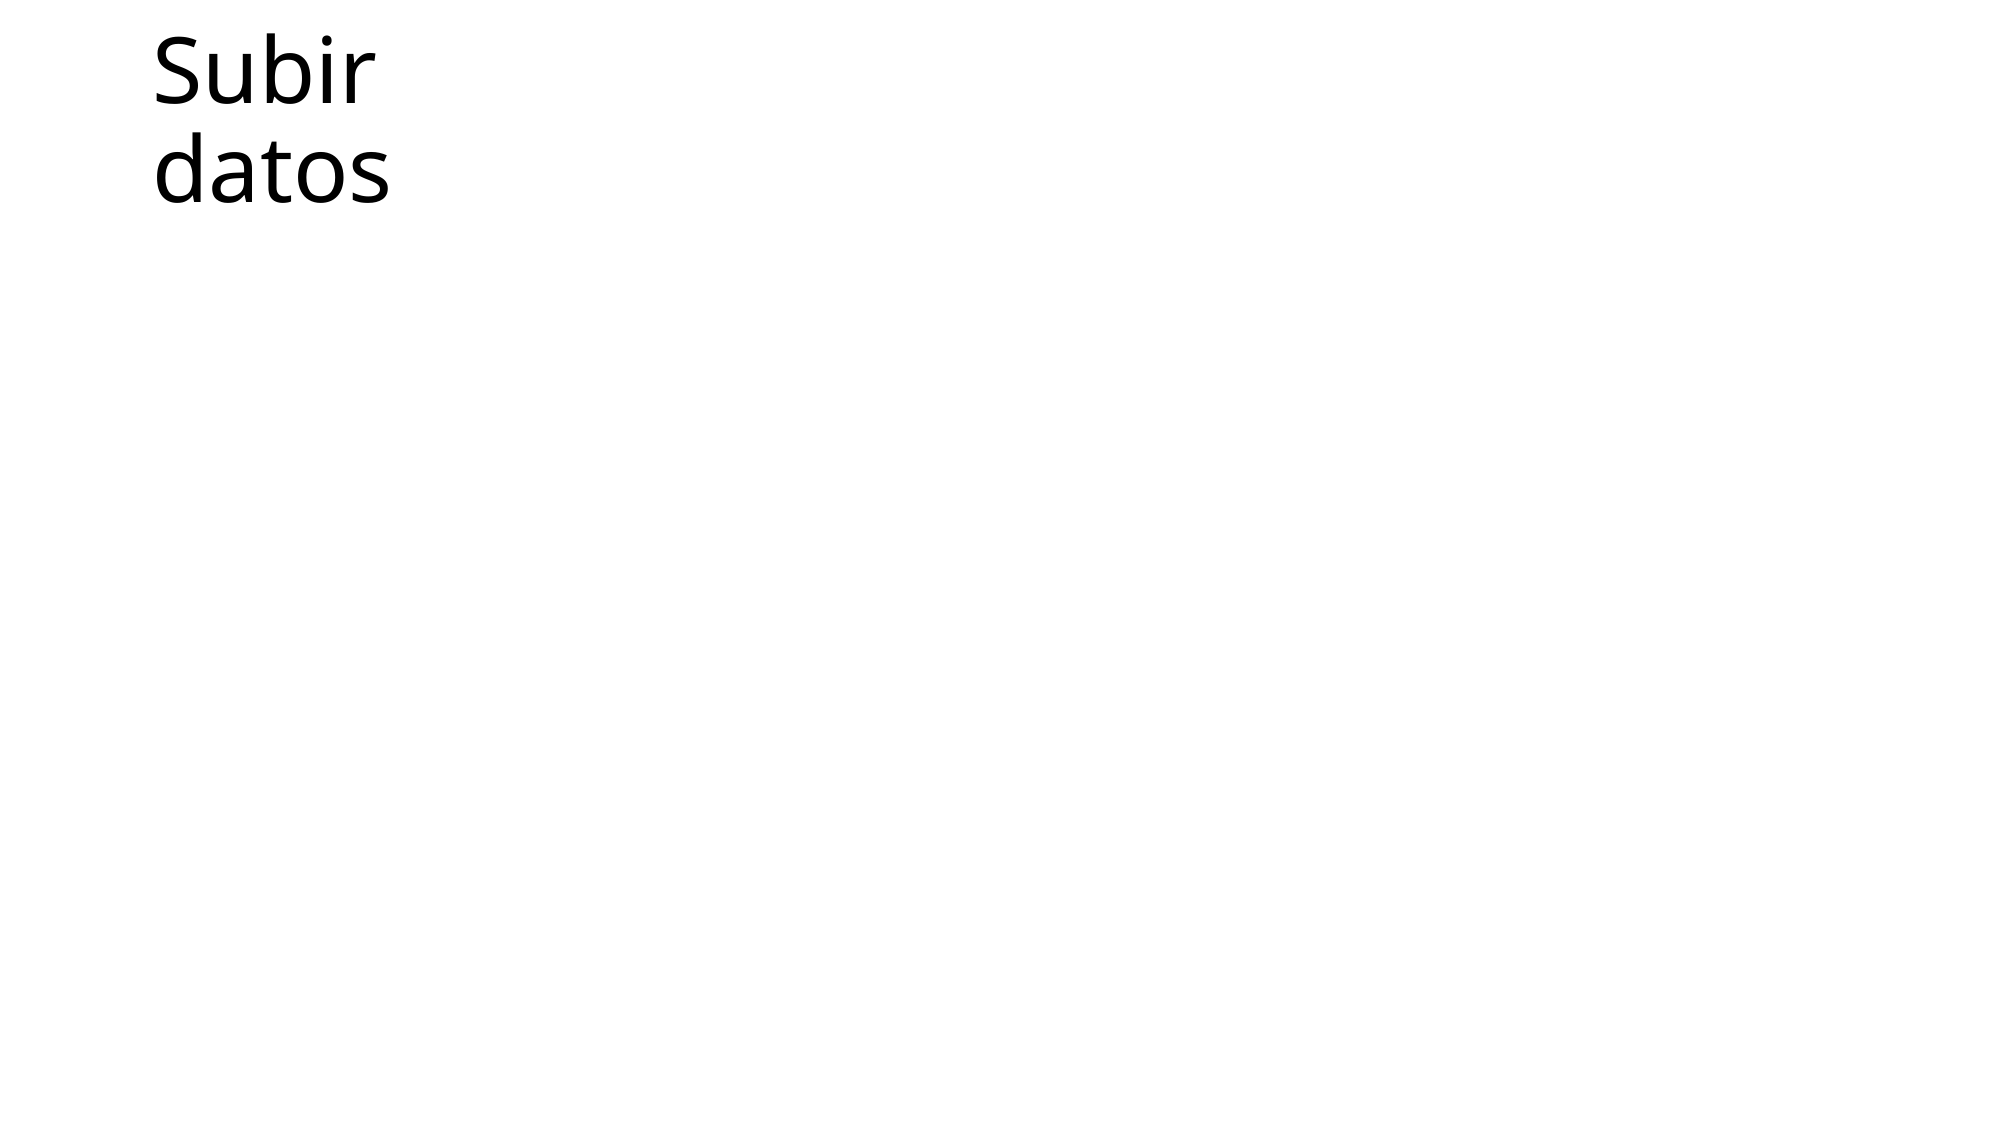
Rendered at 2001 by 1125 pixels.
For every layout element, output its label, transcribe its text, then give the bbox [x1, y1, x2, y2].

title Subir datos [137, 59, 606, 187]
